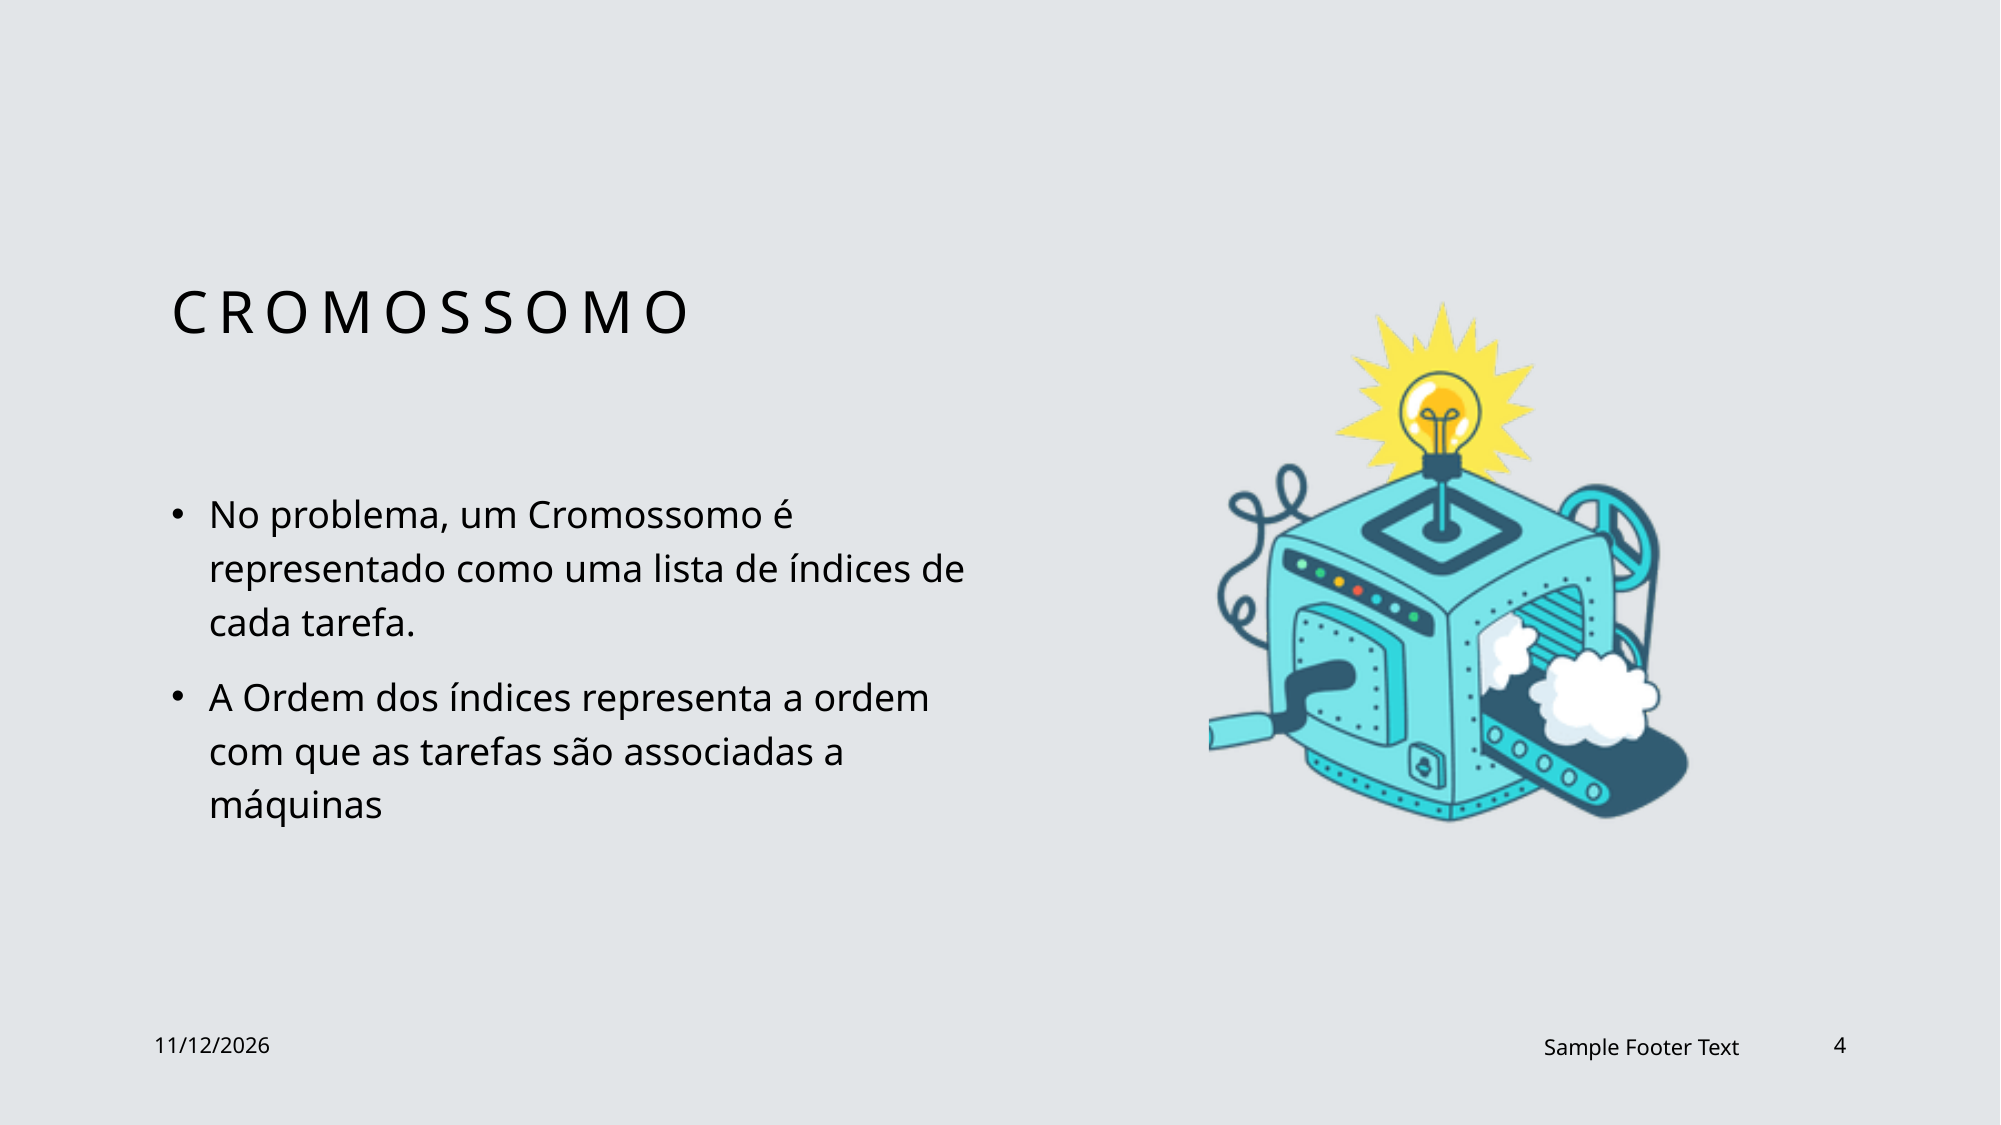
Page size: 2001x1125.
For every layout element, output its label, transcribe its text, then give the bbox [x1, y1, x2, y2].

title Cromossomo [156, 158, 1064, 449]
picture [1208, 278, 1719, 846]
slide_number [139, 1016, 590, 1077]
slide_number 4 [1759, 1016, 1862, 1077]
footer Sample Footer Text [1195, 1016, 1755, 1077]
list No problema, um Cromossomo é representado como uma lista de índices de cada tarefa. A Ordem dos índices representa a ordem com que as tarefas são associadas a máquinas [156, 474, 1028, 968]
